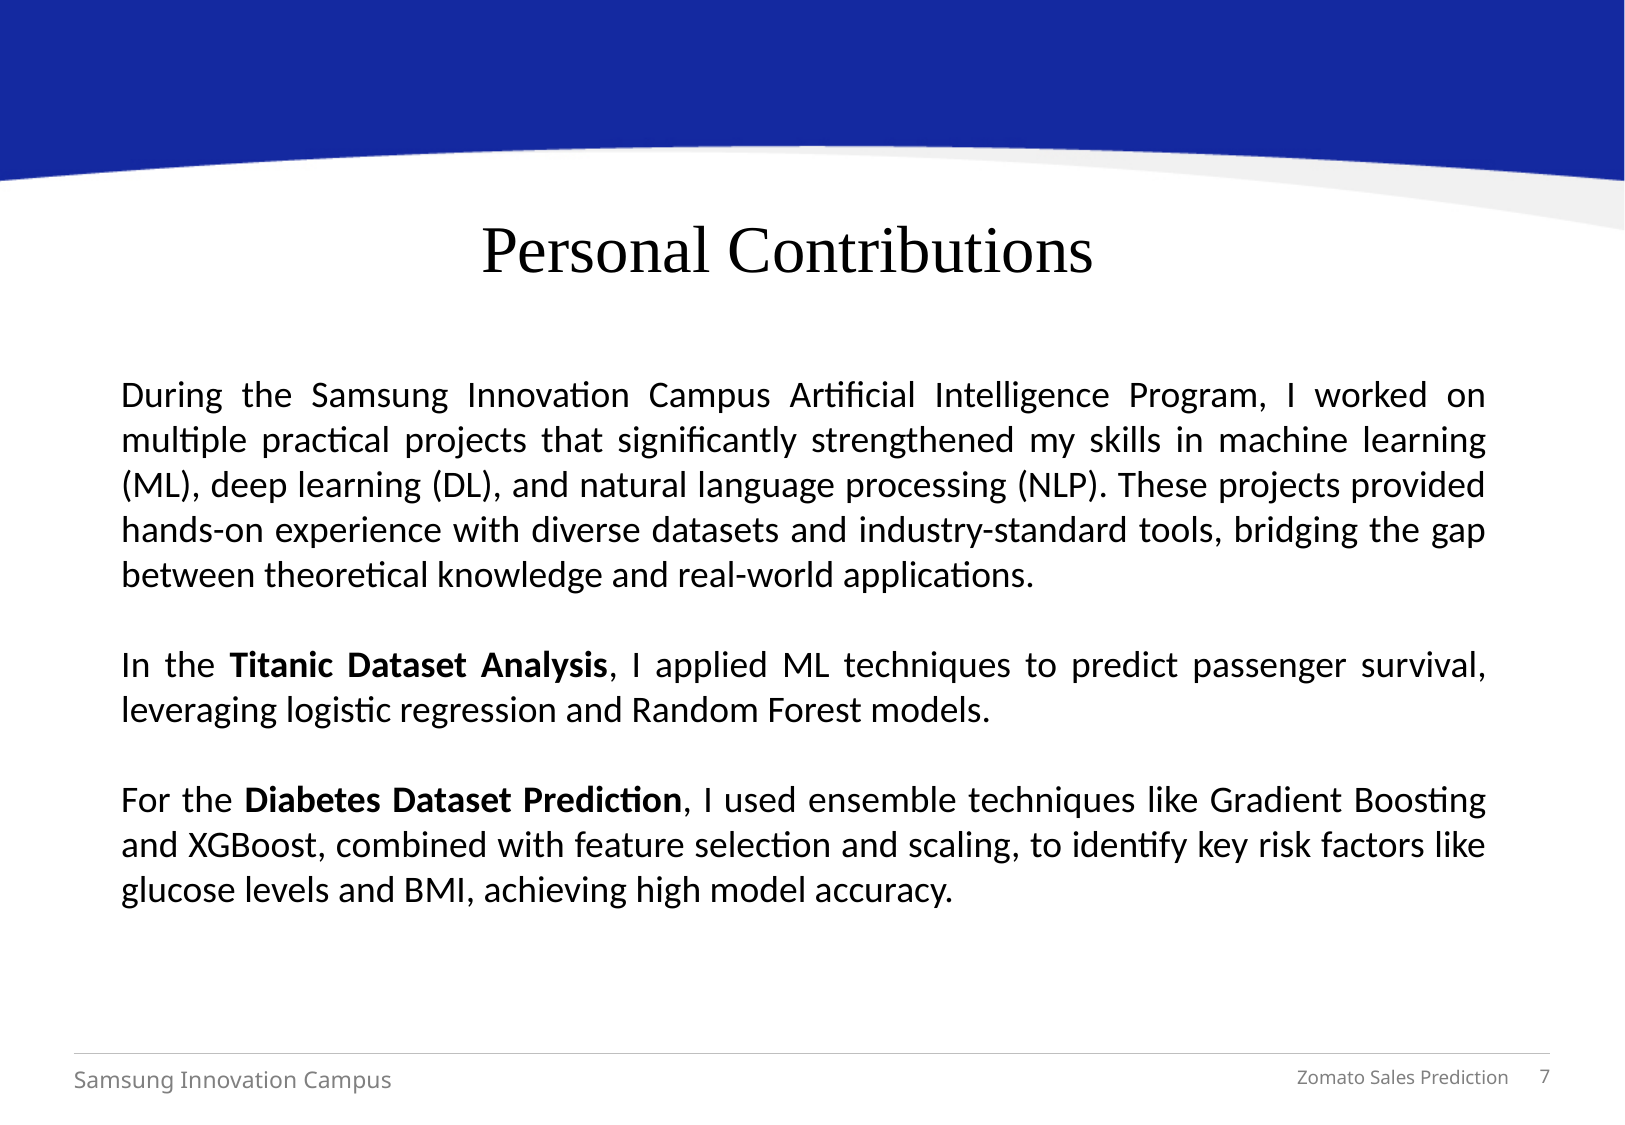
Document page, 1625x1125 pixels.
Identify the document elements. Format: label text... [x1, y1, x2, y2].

text_box During the Samsung Innovation Campus Artificial Intelligence Program, I worked on multiple practical projects that significantly strengthened my skills in machine learning (ML), deep learning (DL), and natural language processing (NLP). These projects provided hands-on experience with diverse datasets and industry-standard tools, bridging the gap between theoretical knowledge and real-world applications. In the Titanic Dataset Analysis, I applied ML techniques to predict passenger survival, leveraging logistic regression and Random Forest models. For the Diabetes Dataset Prediction, I used ensemble techniques like Gradient Boosting and XGBoost, combined with feature selection and scaling, to identify key risk factors like glucose levels and BMI, achieving high model accuracy. [106, 362, 1503, 918]
picture [0, 0, 1625, 1125]
text_box Personal Contributions [466, 198, 1190, 294]
